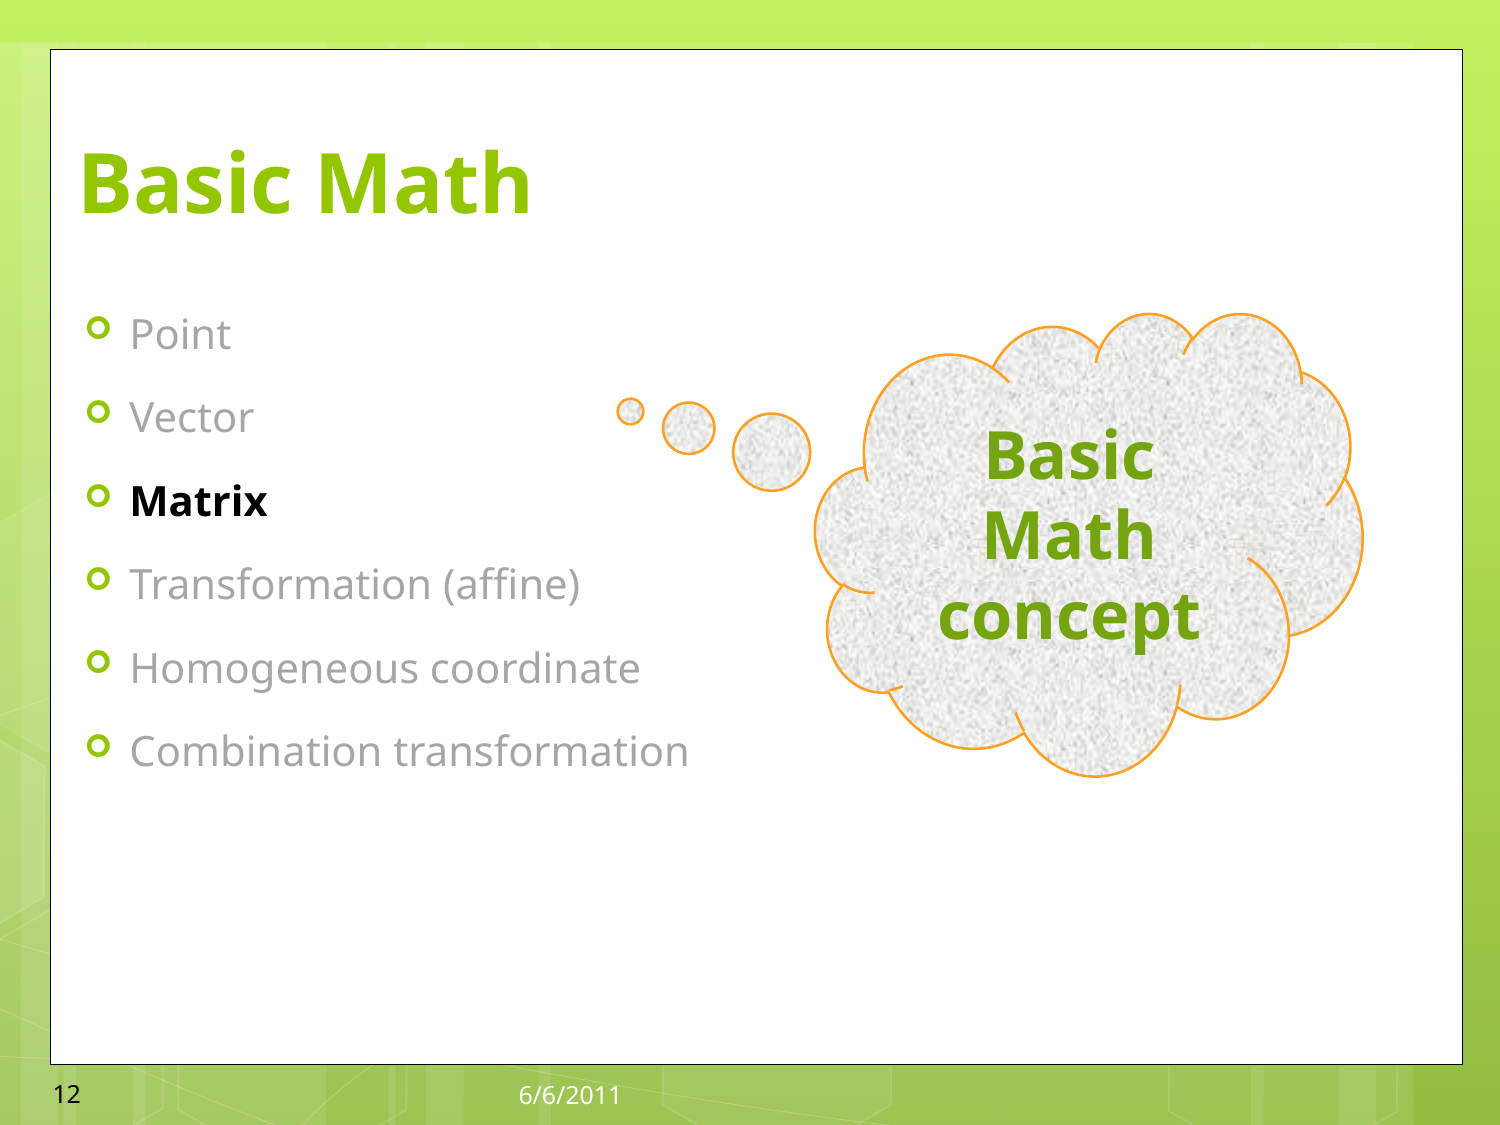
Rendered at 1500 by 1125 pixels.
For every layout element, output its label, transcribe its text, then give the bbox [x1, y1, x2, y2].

text_box Basic Math concept [616, 397, 645, 426]
text_box Basic Math concept [813, 312, 1364, 778]
text_box Basic Math concept [661, 401, 716, 456]
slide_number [287, 1065, 638, 1125]
title Basic Math [62, 50, 1450, 238]
text_box Basic Math concept [731, 412, 812, 493]
slide_number 12 [37, 1065, 256, 1125]
list Point Vector Matrix Transformation (affine) Homogeneous coordinate Combination transformation [58, 275, 1454, 1063]
